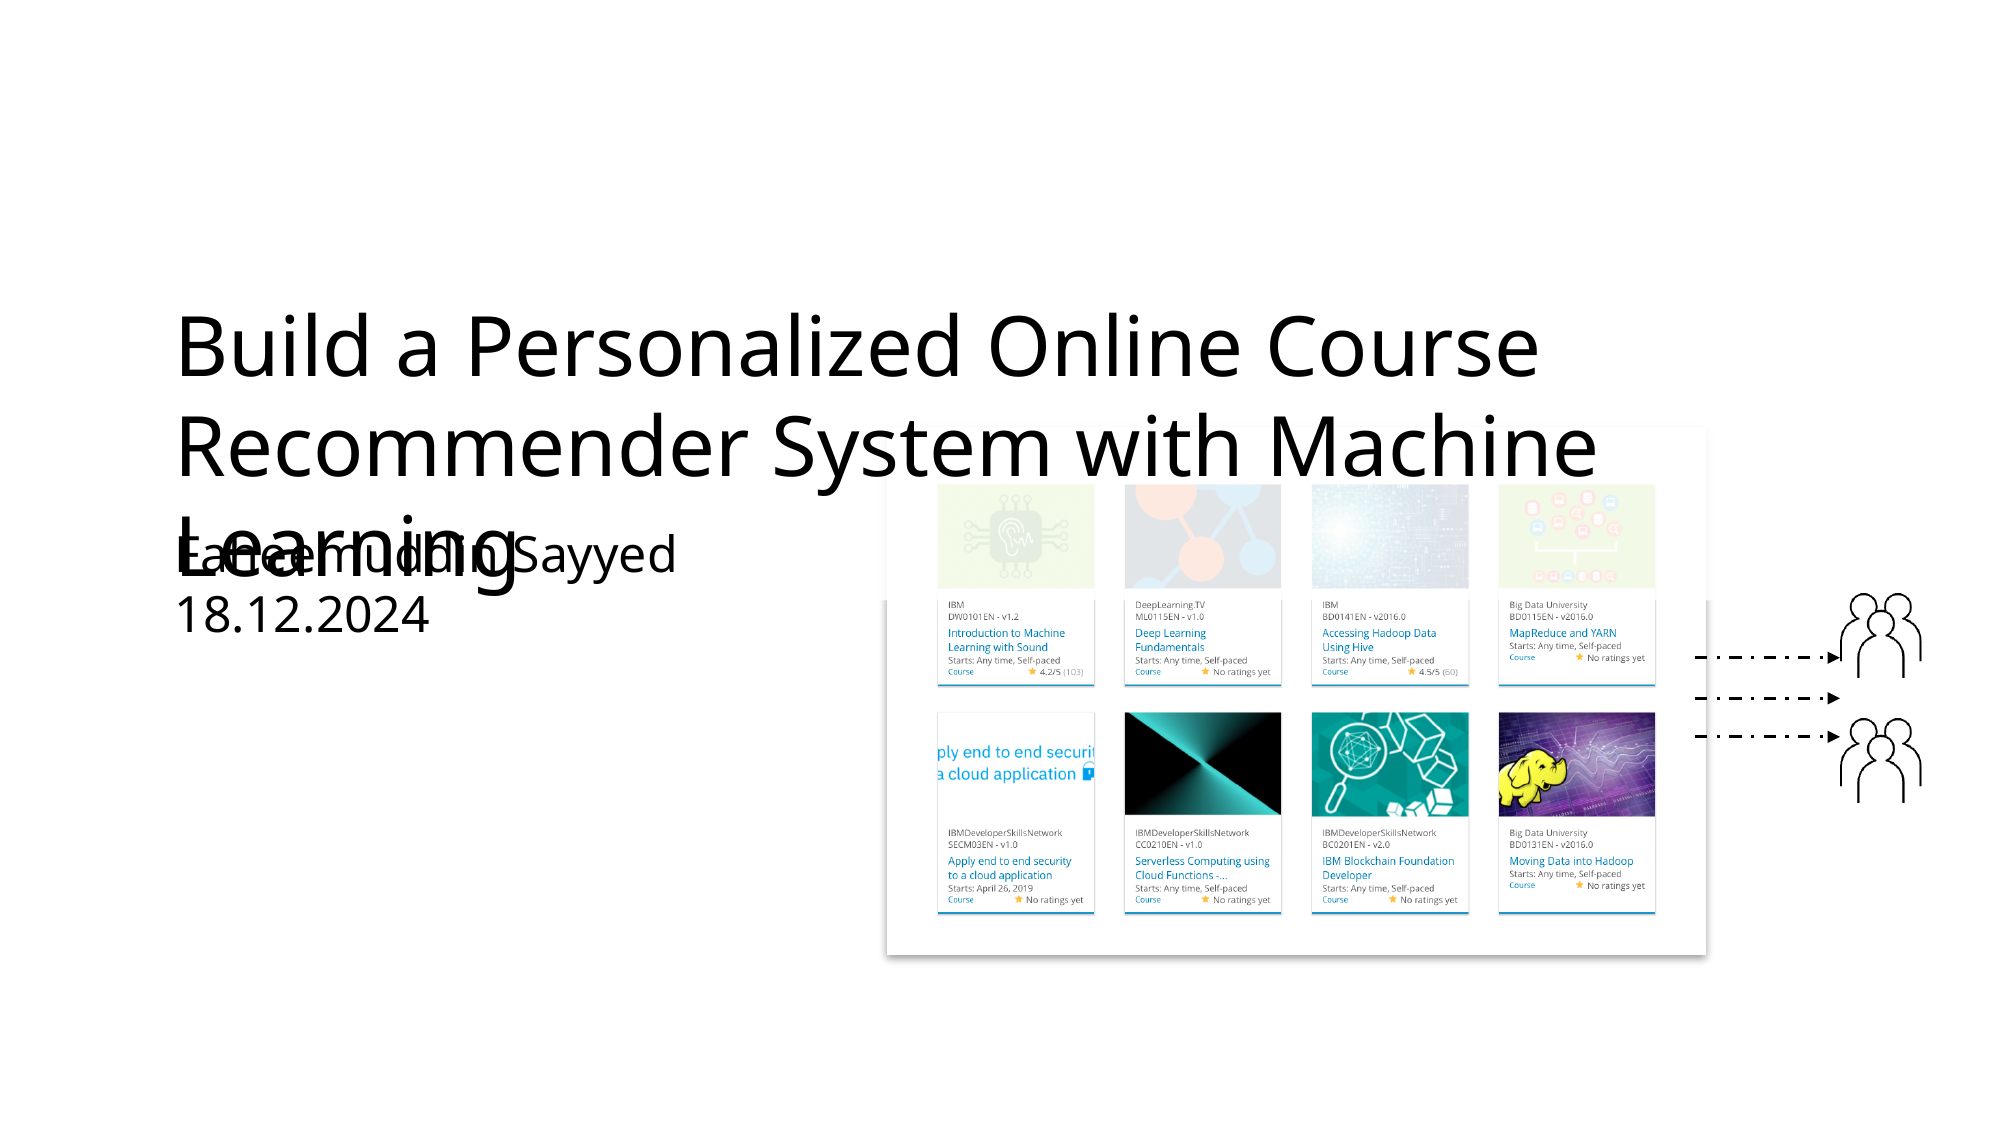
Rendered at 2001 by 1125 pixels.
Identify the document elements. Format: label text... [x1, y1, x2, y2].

picture [1839, 718, 1922, 804]
text_box Faheemuddin Sayyed 18.12.2024 [159, 515, 735, 651]
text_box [917, 458, 1922, 925]
text_box Build a Personalized Online Course Recommender System with Machine Learning [159, 285, 1840, 601]
